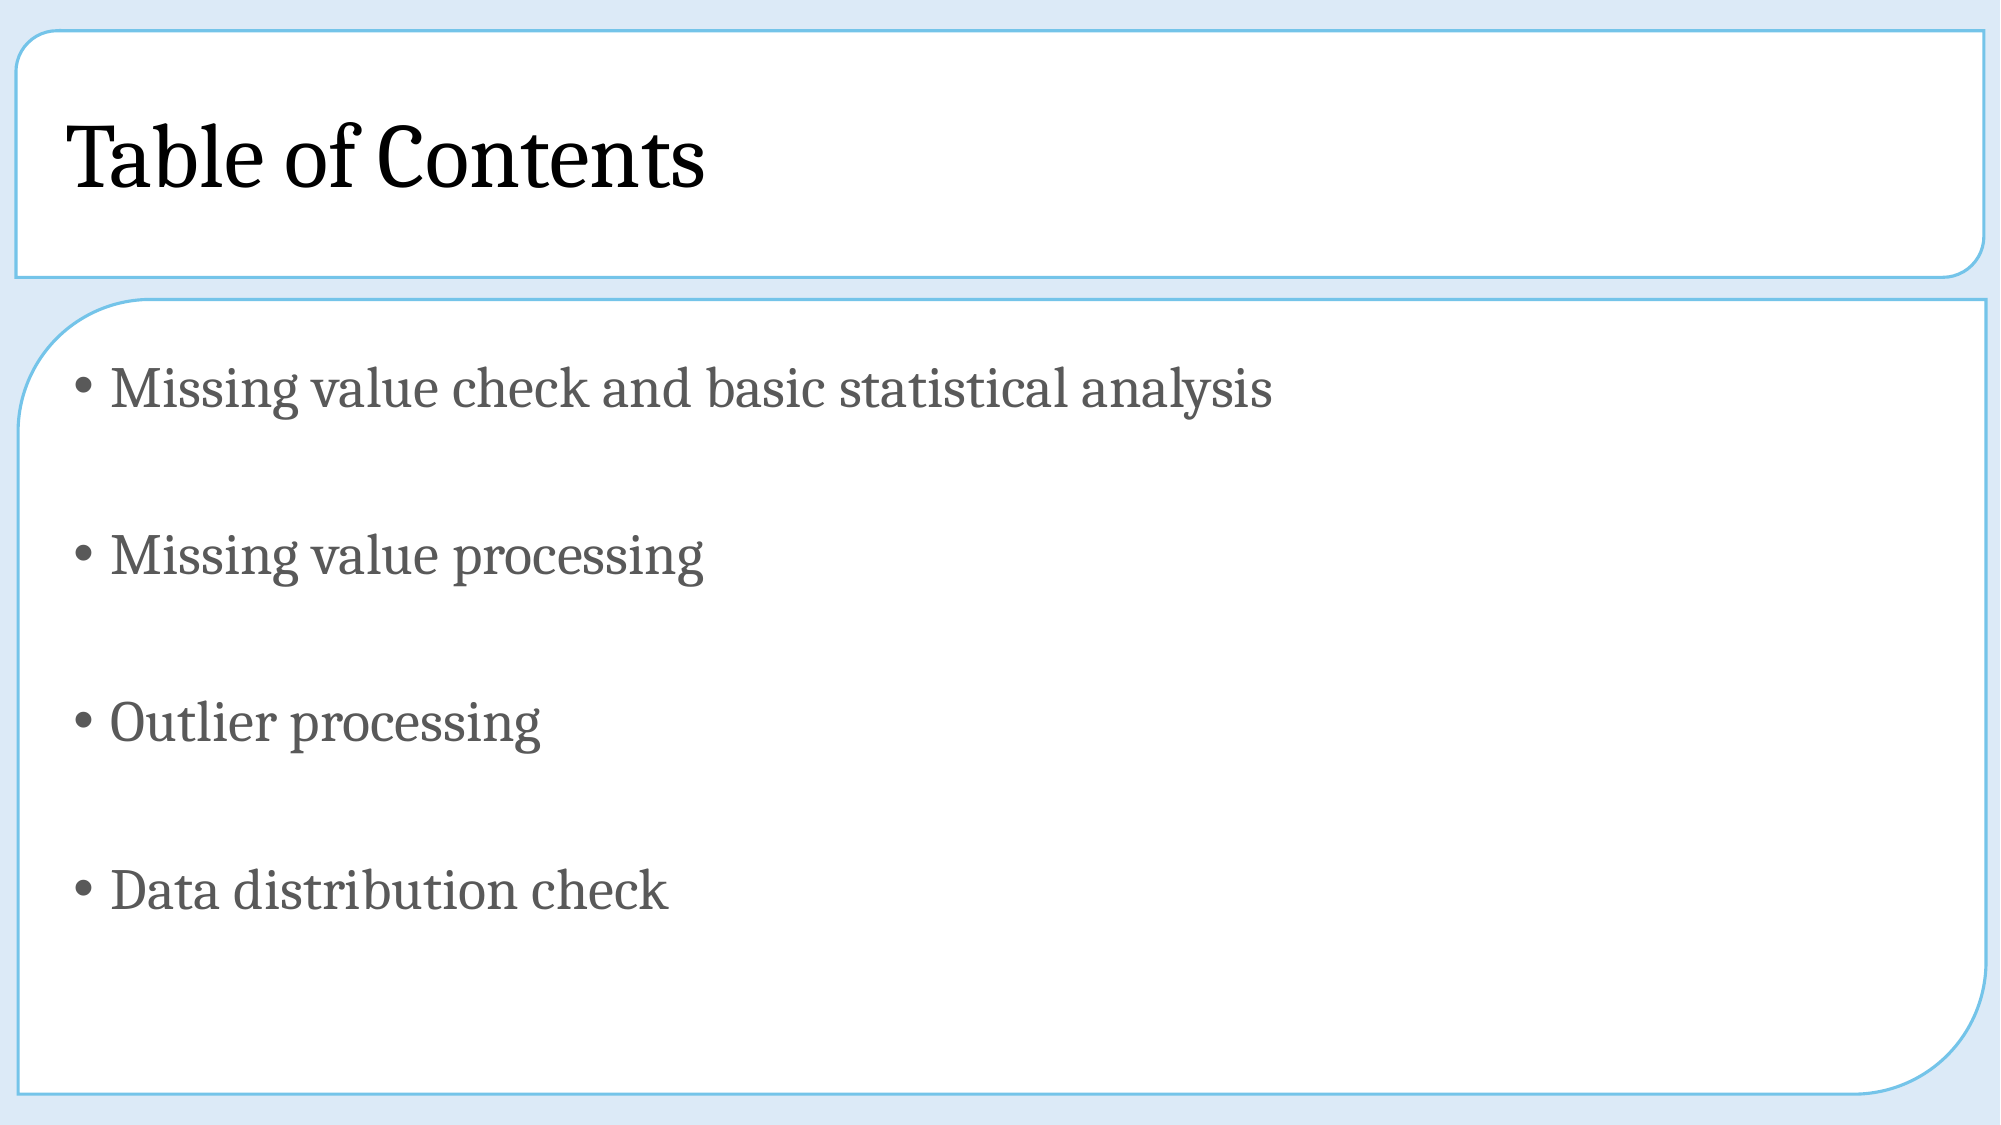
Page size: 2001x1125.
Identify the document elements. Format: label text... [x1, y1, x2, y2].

text_box [14, 28, 1986, 279]
list Missing value check and basic statistical analysis Missing value processing Outlier processing Data distribution check [58, 349, 1784, 1064]
text_box [16, 297, 1988, 1096]
title Table of Contents [50, 49, 1775, 267]
